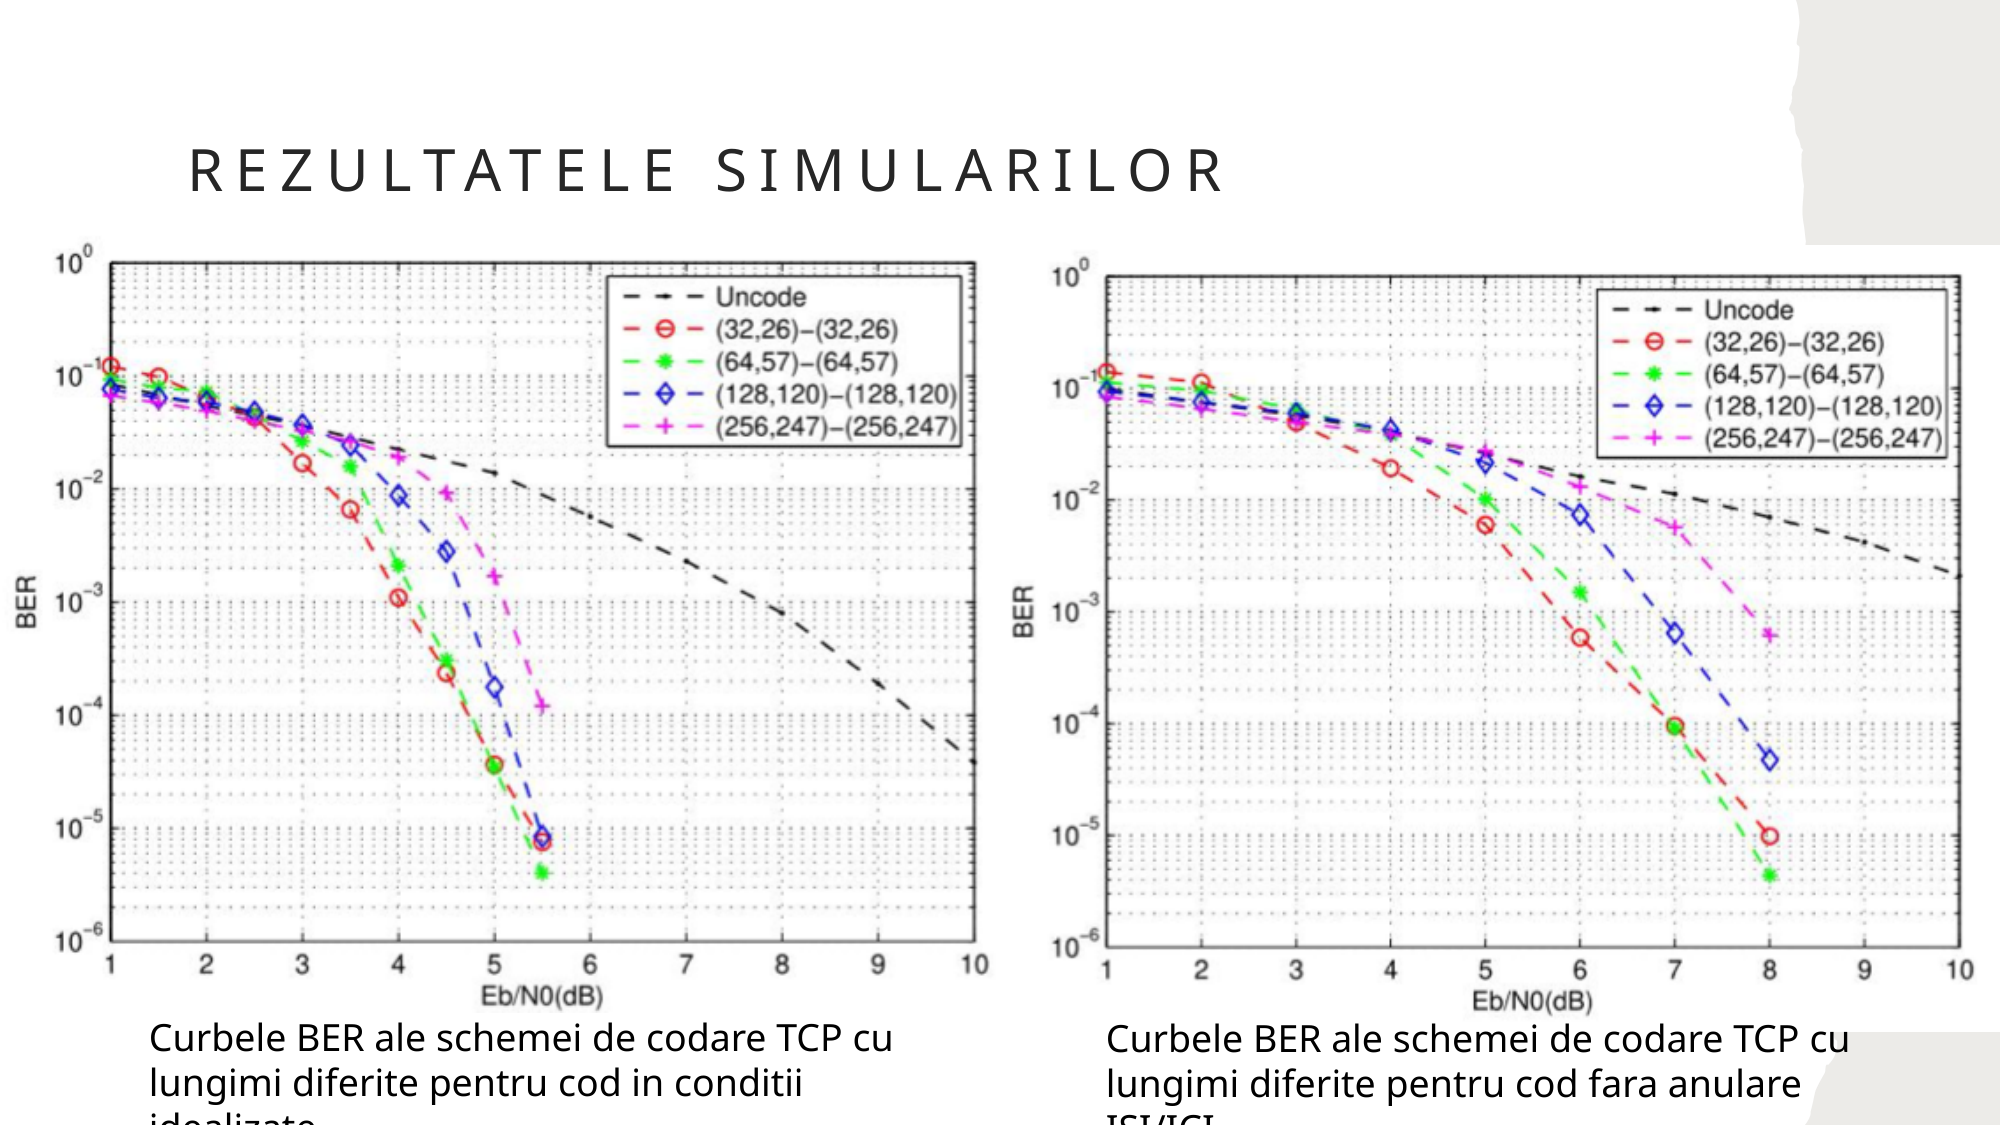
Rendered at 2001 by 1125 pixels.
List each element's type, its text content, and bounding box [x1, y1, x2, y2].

picture [999, 0, 2000, 1125]
text_box Curbele BER ale schemei de codare TCP cu lungimi diferite pentru cod in conditii idealizate [134, 1013, 955, 1125]
text_box Curbele BER ale schemei de codare TCP cu lungimi diferite pentru cod fara anulare ISI/ICI [1090, 1032, 1912, 1125]
title Rezultatele simularilor [172, 64, 1782, 245]
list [0, 217, 1013, 1013]
